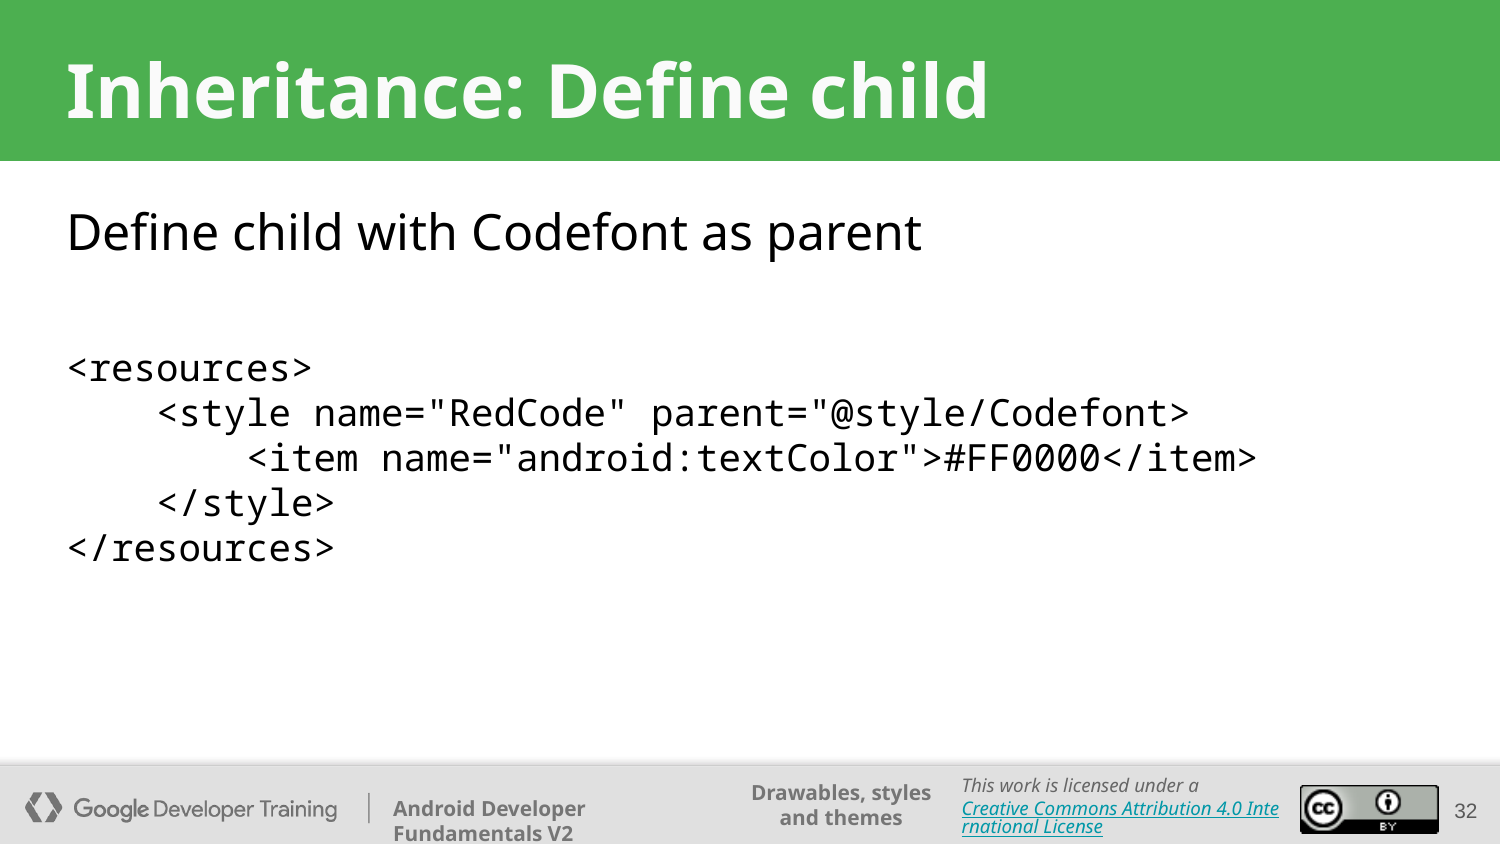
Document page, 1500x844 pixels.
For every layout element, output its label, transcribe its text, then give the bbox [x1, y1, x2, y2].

slide_number ‹#› [1402, 777, 1493, 842]
title Inheritance: Define child [51, 28, 1449, 122]
list Define child with Codefont as parent [51, 176, 1449, 329]
text_box <resources> <style name="RedCode" parent="@style/Codefont> <item name="android:textColor">#FF0000</item> </style> </resources> [51, 329, 1459, 752]
picture [0, 161, 1500, 844]
